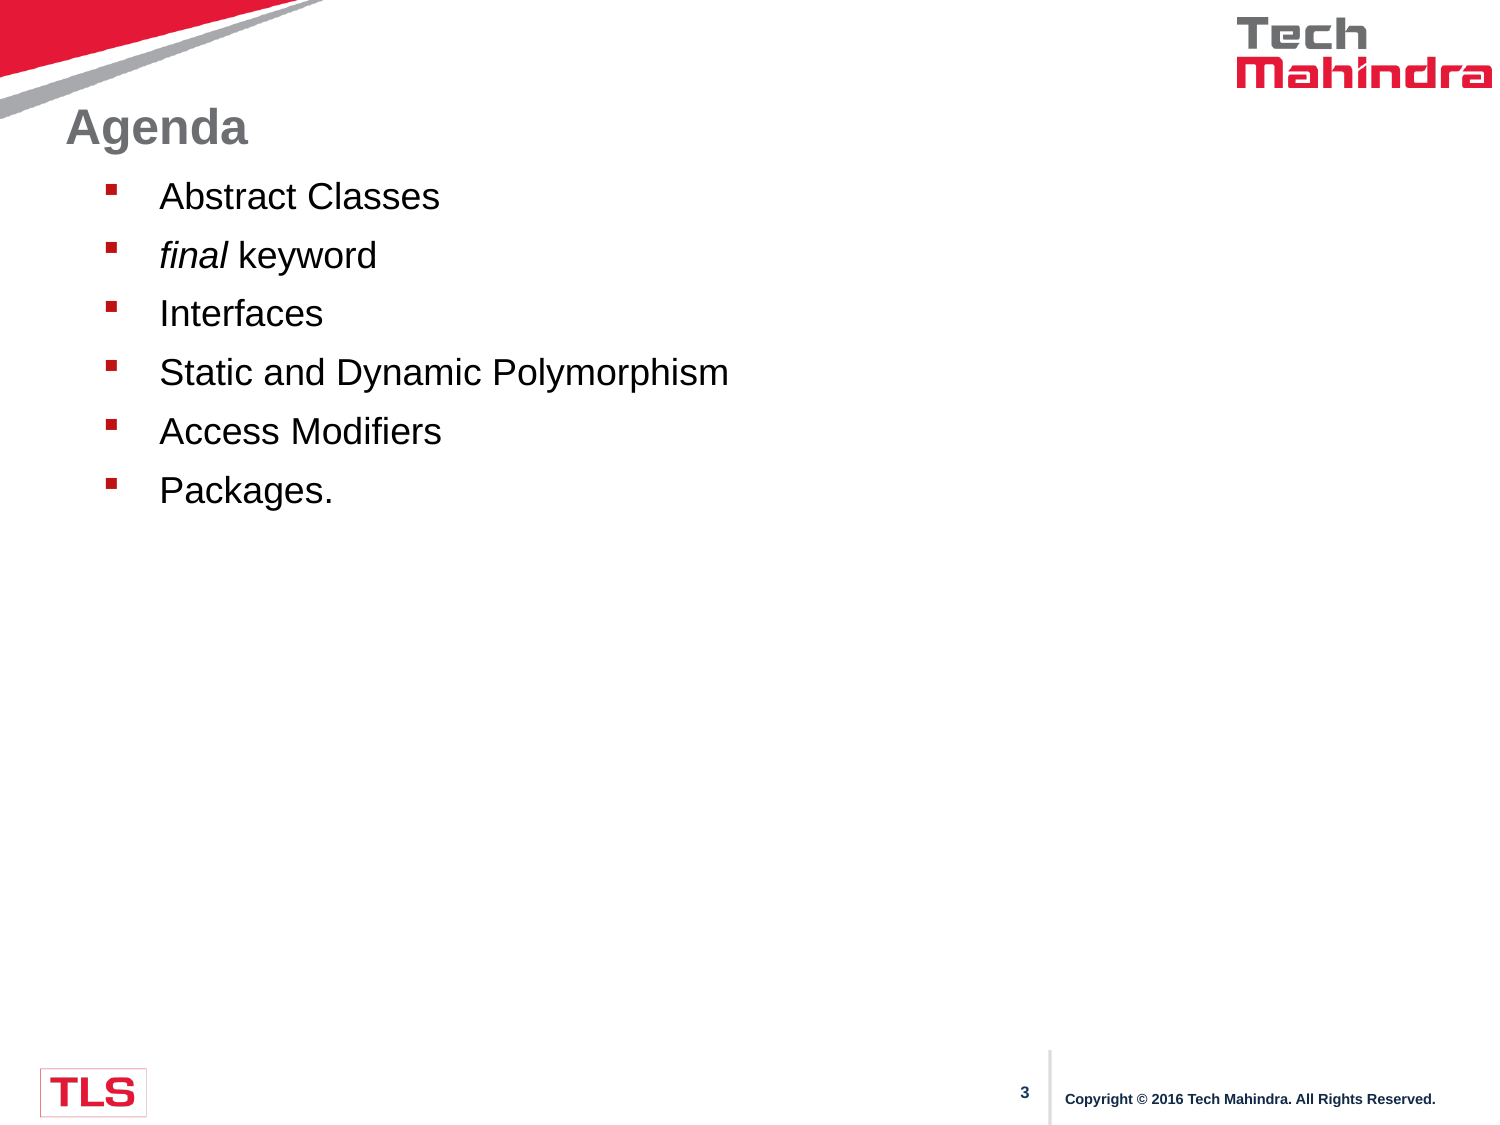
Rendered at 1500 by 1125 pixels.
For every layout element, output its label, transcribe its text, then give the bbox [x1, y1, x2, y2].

title Agenda [50, 90, 1150, 158]
list Abstract Classes final keyword Interfaces Static and Dynamic Polymorphism Access Modifiers Packages. [50, 158, 1425, 1059]
picture [0, 0, 325, 119]
picture [38, 1066, 147, 1118]
picture [1237, 17, 1492, 88]
footer Copyright © 2016 Tech Mahindra. All Rights Reserved. [1050, 1079, 1488, 1118]
